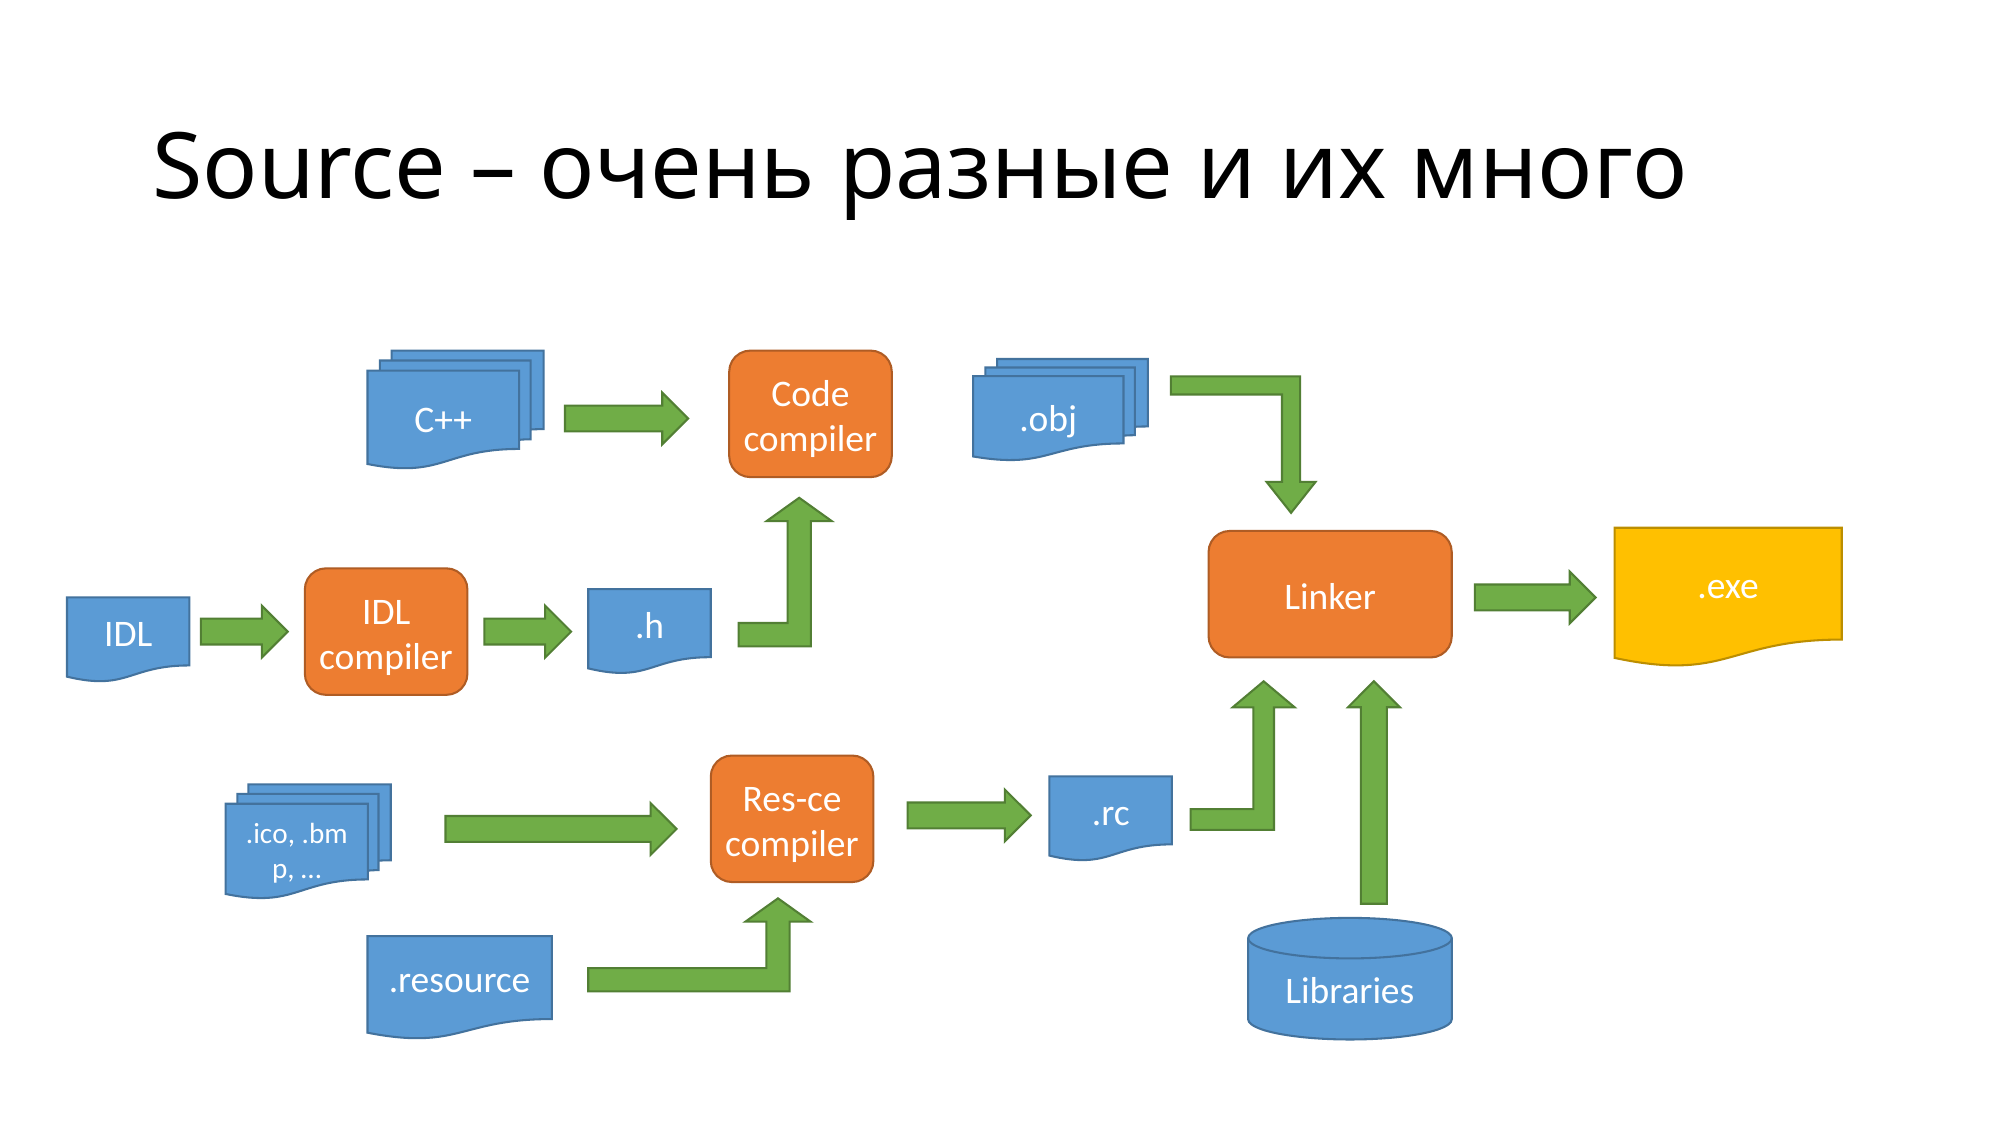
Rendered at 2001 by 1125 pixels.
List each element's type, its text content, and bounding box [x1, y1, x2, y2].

text_box [906, 787, 1033, 844]
text_box Code compiler [728, 349, 893, 479]
text_box C++ [366, 349, 545, 470]
text_box [444, 800, 678, 858]
text_box [737, 496, 835, 648]
text_box [1345, 679, 1403, 905]
text_box [1169, 375, 1318, 515]
text_box .obj [972, 357, 1149, 462]
text_box [1189, 679, 1298, 831]
text_box [563, 390, 690, 447]
title Source – очень разные и их много [137, 59, 1863, 278]
text_box [199, 603, 290, 661]
text_box [483, 603, 573, 661]
text_box .ico, .bmp, … [224, 783, 392, 900]
text_box [1473, 569, 1598, 626]
text_box .exe [1613, 526, 1843, 667]
text_box IDL compiler [303, 567, 469, 696]
text_box Res-ce compiler [709, 754, 875, 884]
text_box .resource [366, 935, 553, 1040]
text_box .h [587, 588, 712, 674]
text_box IDL [65, 596, 191, 683]
text_box Libraries [1247, 916, 1453, 1041]
text_box .rc [1048, 775, 1173, 862]
text_box [587, 897, 814, 993]
text_box Linker [1207, 529, 1453, 659]
